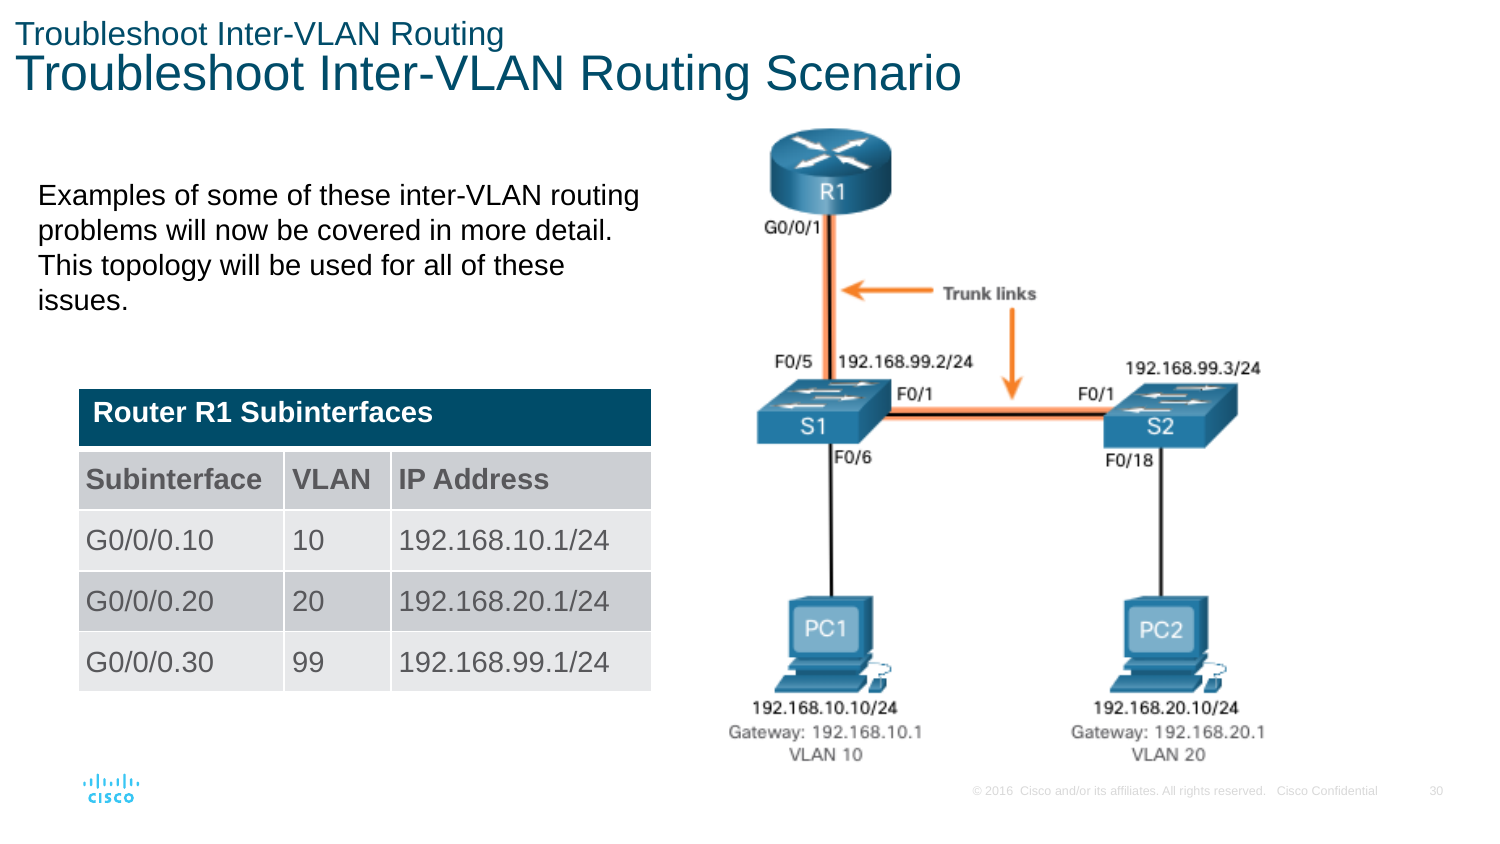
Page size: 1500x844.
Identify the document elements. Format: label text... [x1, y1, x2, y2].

table_cell 192.168.99.1/24 [392, 632, 651, 691]
table_header Router R1 Subinterfaces [79, 389, 651, 446]
table_cell G0/0/0.30 [79, 632, 283, 691]
table_cell 99 [285, 632, 390, 691]
table_cell 10 [285, 511, 390, 570]
table_cell 192.168.10.1/24 [392, 511, 651, 570]
list Examples of some of these inter-VLAN routing problems will now be covered in more detail. This topology will be used for all of these issues. [23, 169, 669, 347]
table_cell VLAN [285, 452, 390, 509]
table_cell Subinterface [79, 452, 283, 509]
table_cell IP Address [392, 452, 651, 509]
picture [707, 118, 1283, 767]
table_cell 192.168.20.1/24 [392, 572, 651, 631]
table_cell G0/0/0.20 [79, 572, 283, 631]
title Troubleshoot Inter-VLAN Routing Troubleshoot Inter-VLAN Routing Scenario [0, 0, 1369, 120]
table_cell 20 [285, 572, 390, 631]
table_cell G0/0/0.10 [79, 511, 283, 570]
